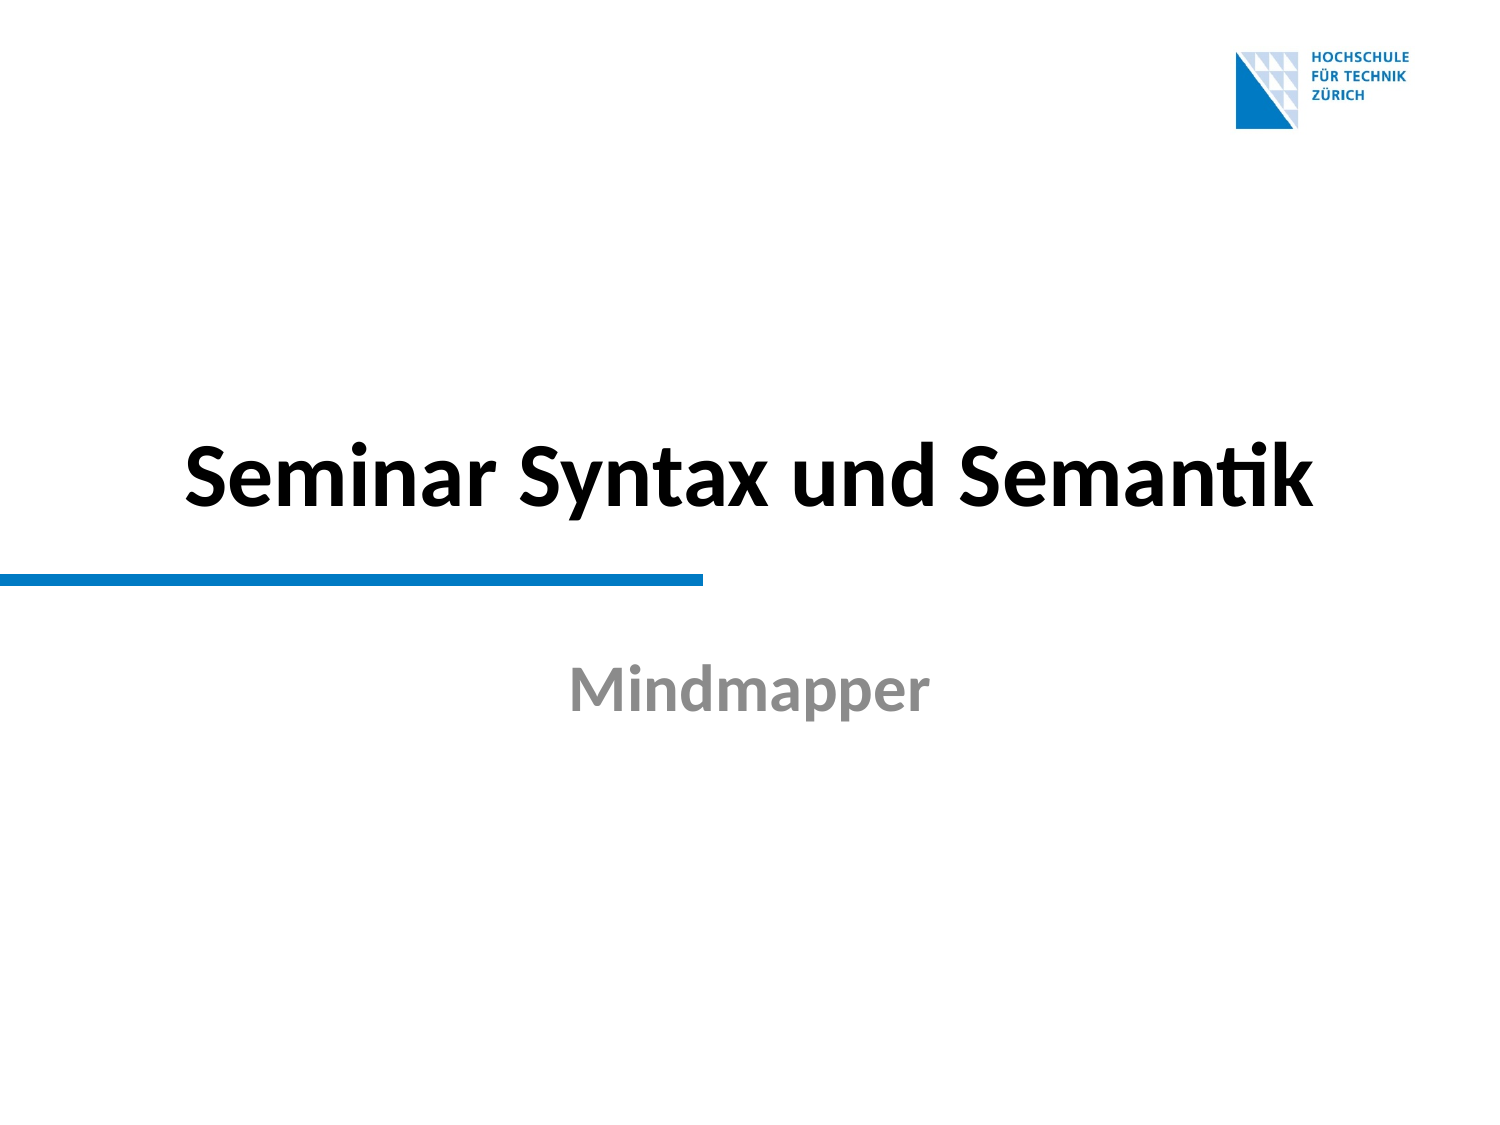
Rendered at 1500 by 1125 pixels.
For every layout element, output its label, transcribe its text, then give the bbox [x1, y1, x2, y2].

picture [1230, 46, 1415, 135]
subtitle Mindmapper [225, 637, 1275, 925]
title Seminar Syntax und Semantik [112, 349, 1388, 591]
